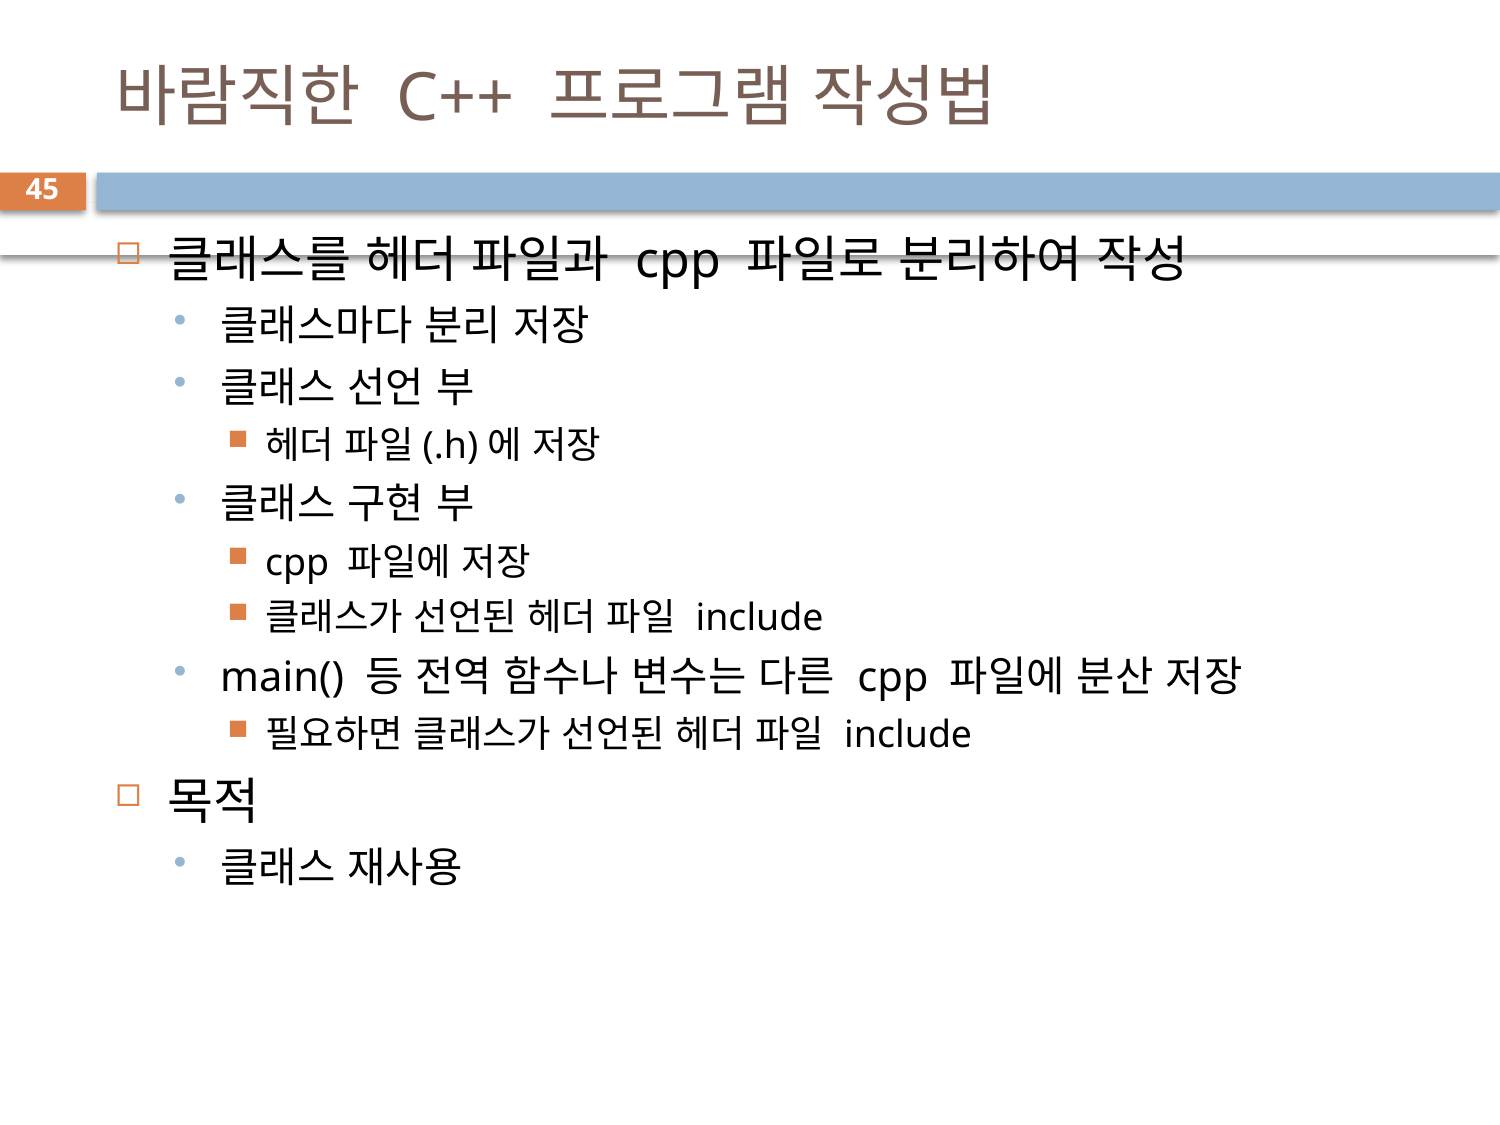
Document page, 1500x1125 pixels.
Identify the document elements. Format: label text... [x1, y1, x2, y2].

list 클래스를 헤더 파일과 cpp 파일로 분리하여 작성 클래스마다 분리 저장 클래스 선언 부 헤더 파일(.h)에 저장 클래스 구현 부 cpp 파일에 저장 클래스가 선언된 헤더 파일 include main() 등 전역 함수나 변수는 다른 cpp 파일에 분산 저장 필요하면 클래스가 선언된 헤더 파일 include 목적 클래스 재사용 [100, 219, 1438, 1059]
title 바람직한 C++ 프로그램 작성법 [100, 37, 1438, 149]
slide_number 45 [0, 170, 87, 211]
